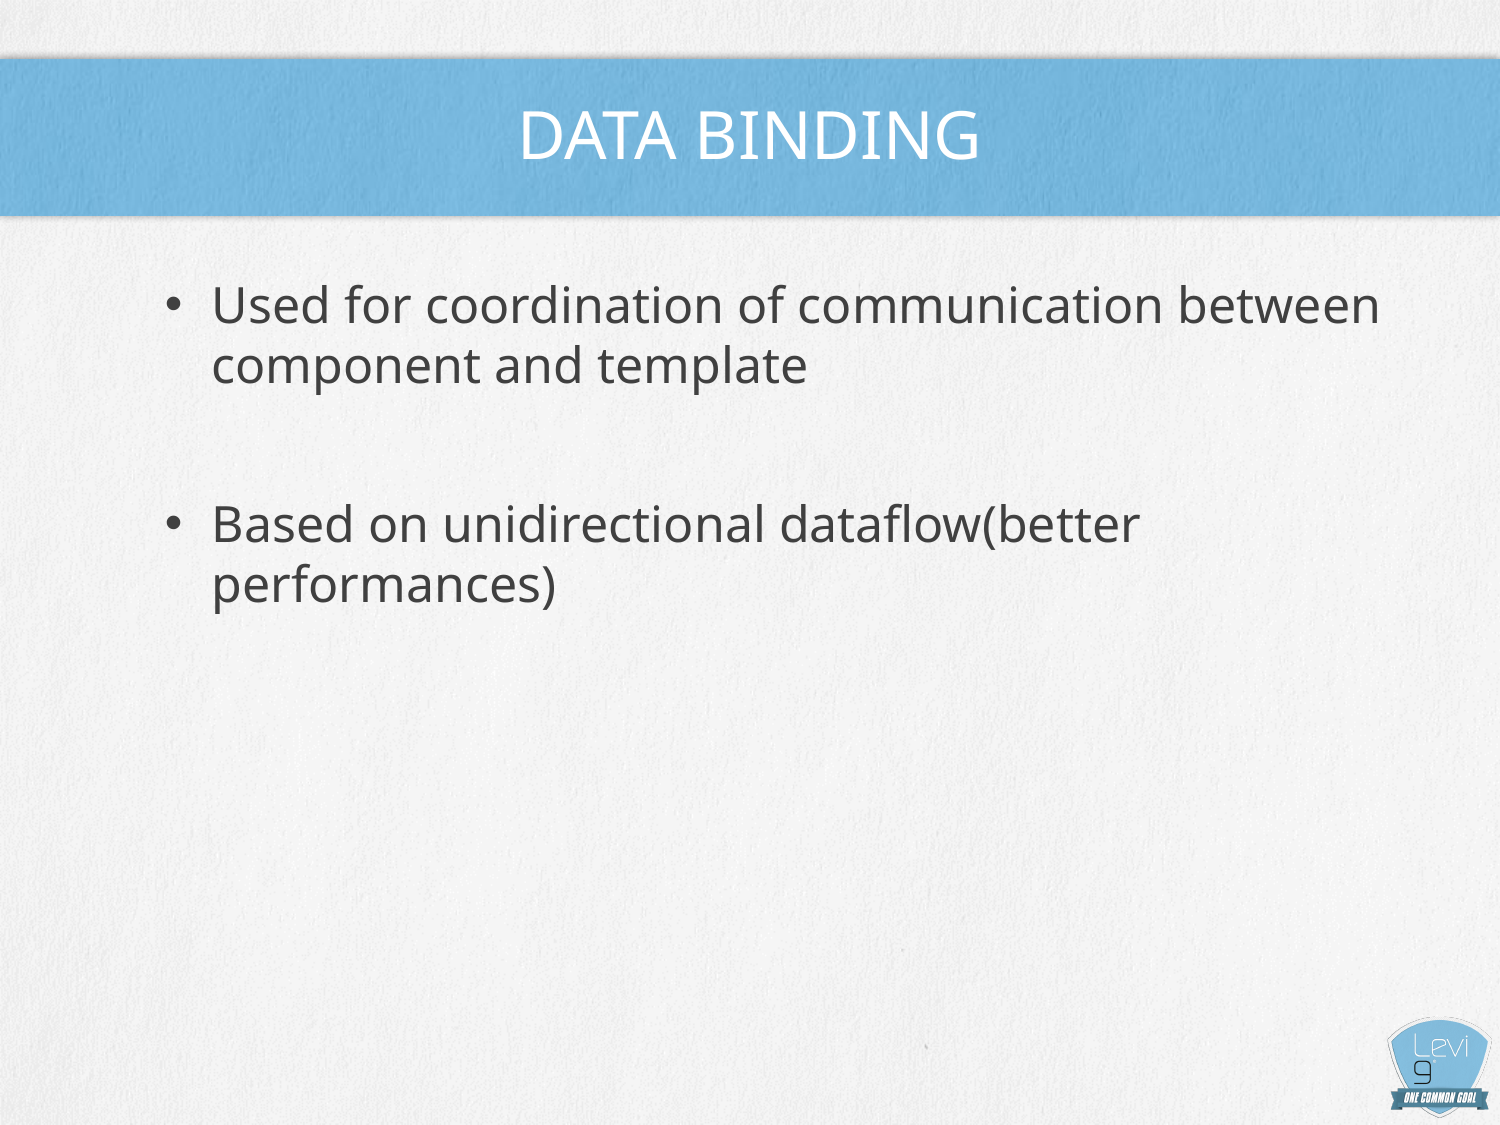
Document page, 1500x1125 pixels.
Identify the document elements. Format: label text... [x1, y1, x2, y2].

picture [1386, 1013, 1493, 1120]
title Data binding [0, 59, 1500, 216]
list Used for coordination of communication between component and template Based on unidirectional dataflow(better performances) [75, 265, 1425, 1004]
